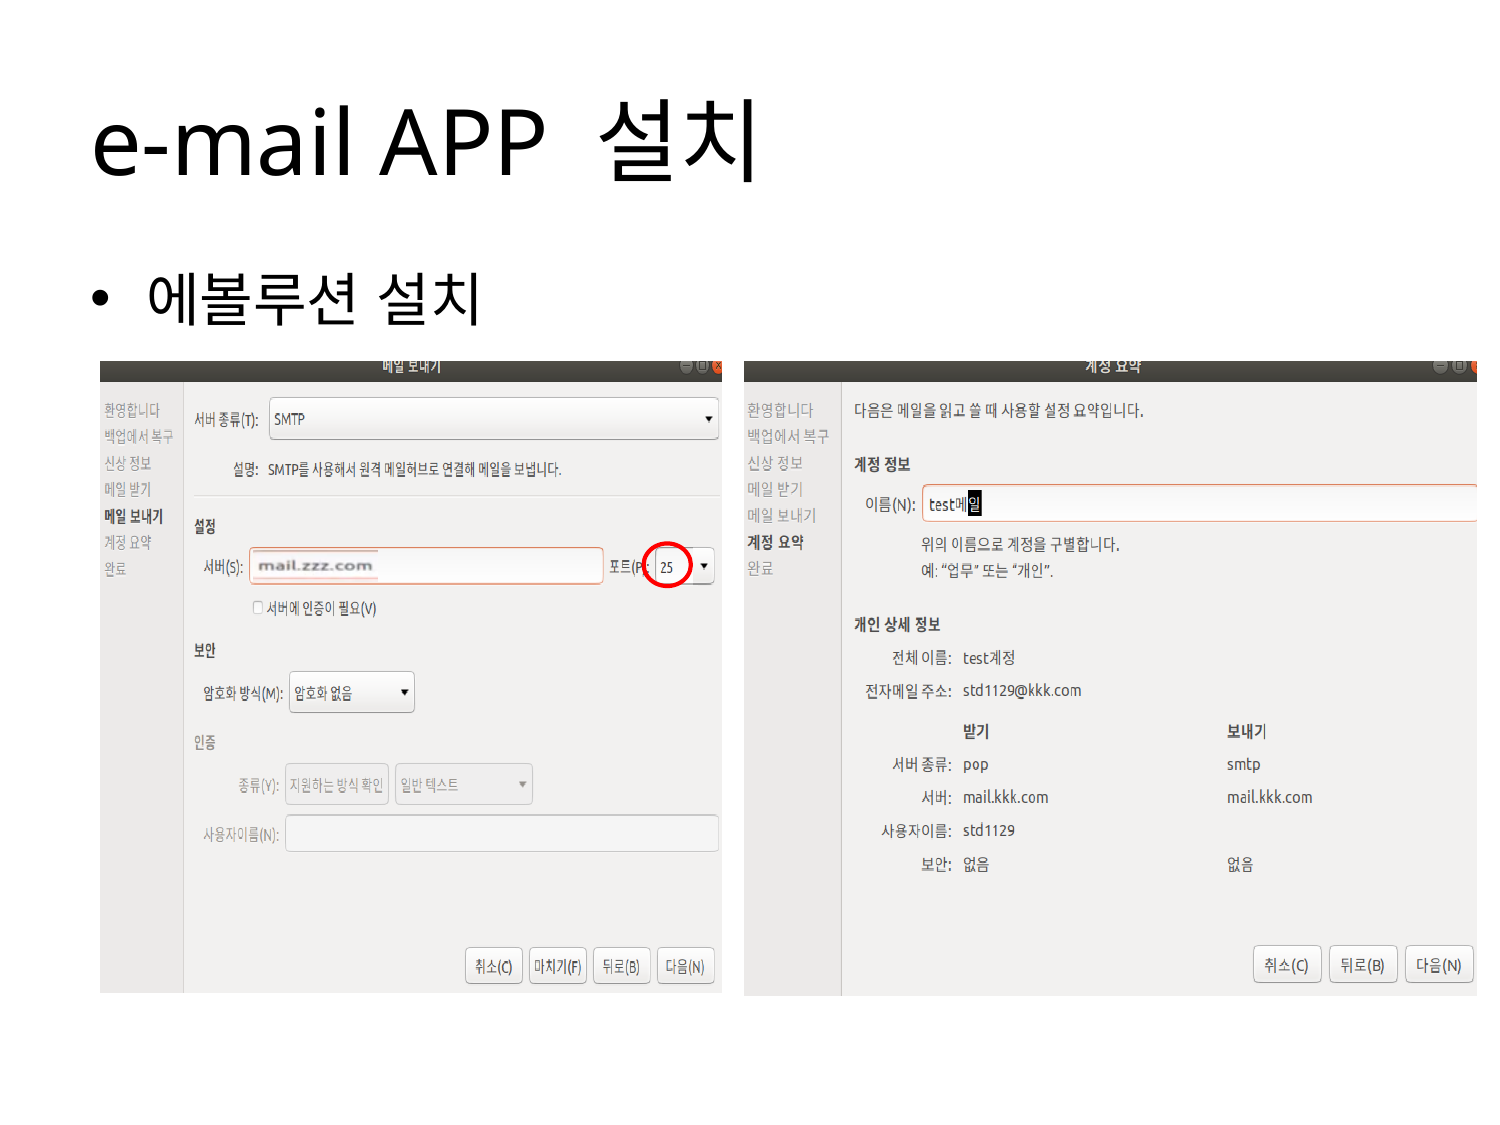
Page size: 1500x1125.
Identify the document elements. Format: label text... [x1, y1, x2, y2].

picture [100, 361, 722, 993]
picture [744, 361, 1478, 996]
list 에볼루션 설치 [75, 255, 1483, 998]
title e-mail APP 설치 [75, 45, 1425, 233]
